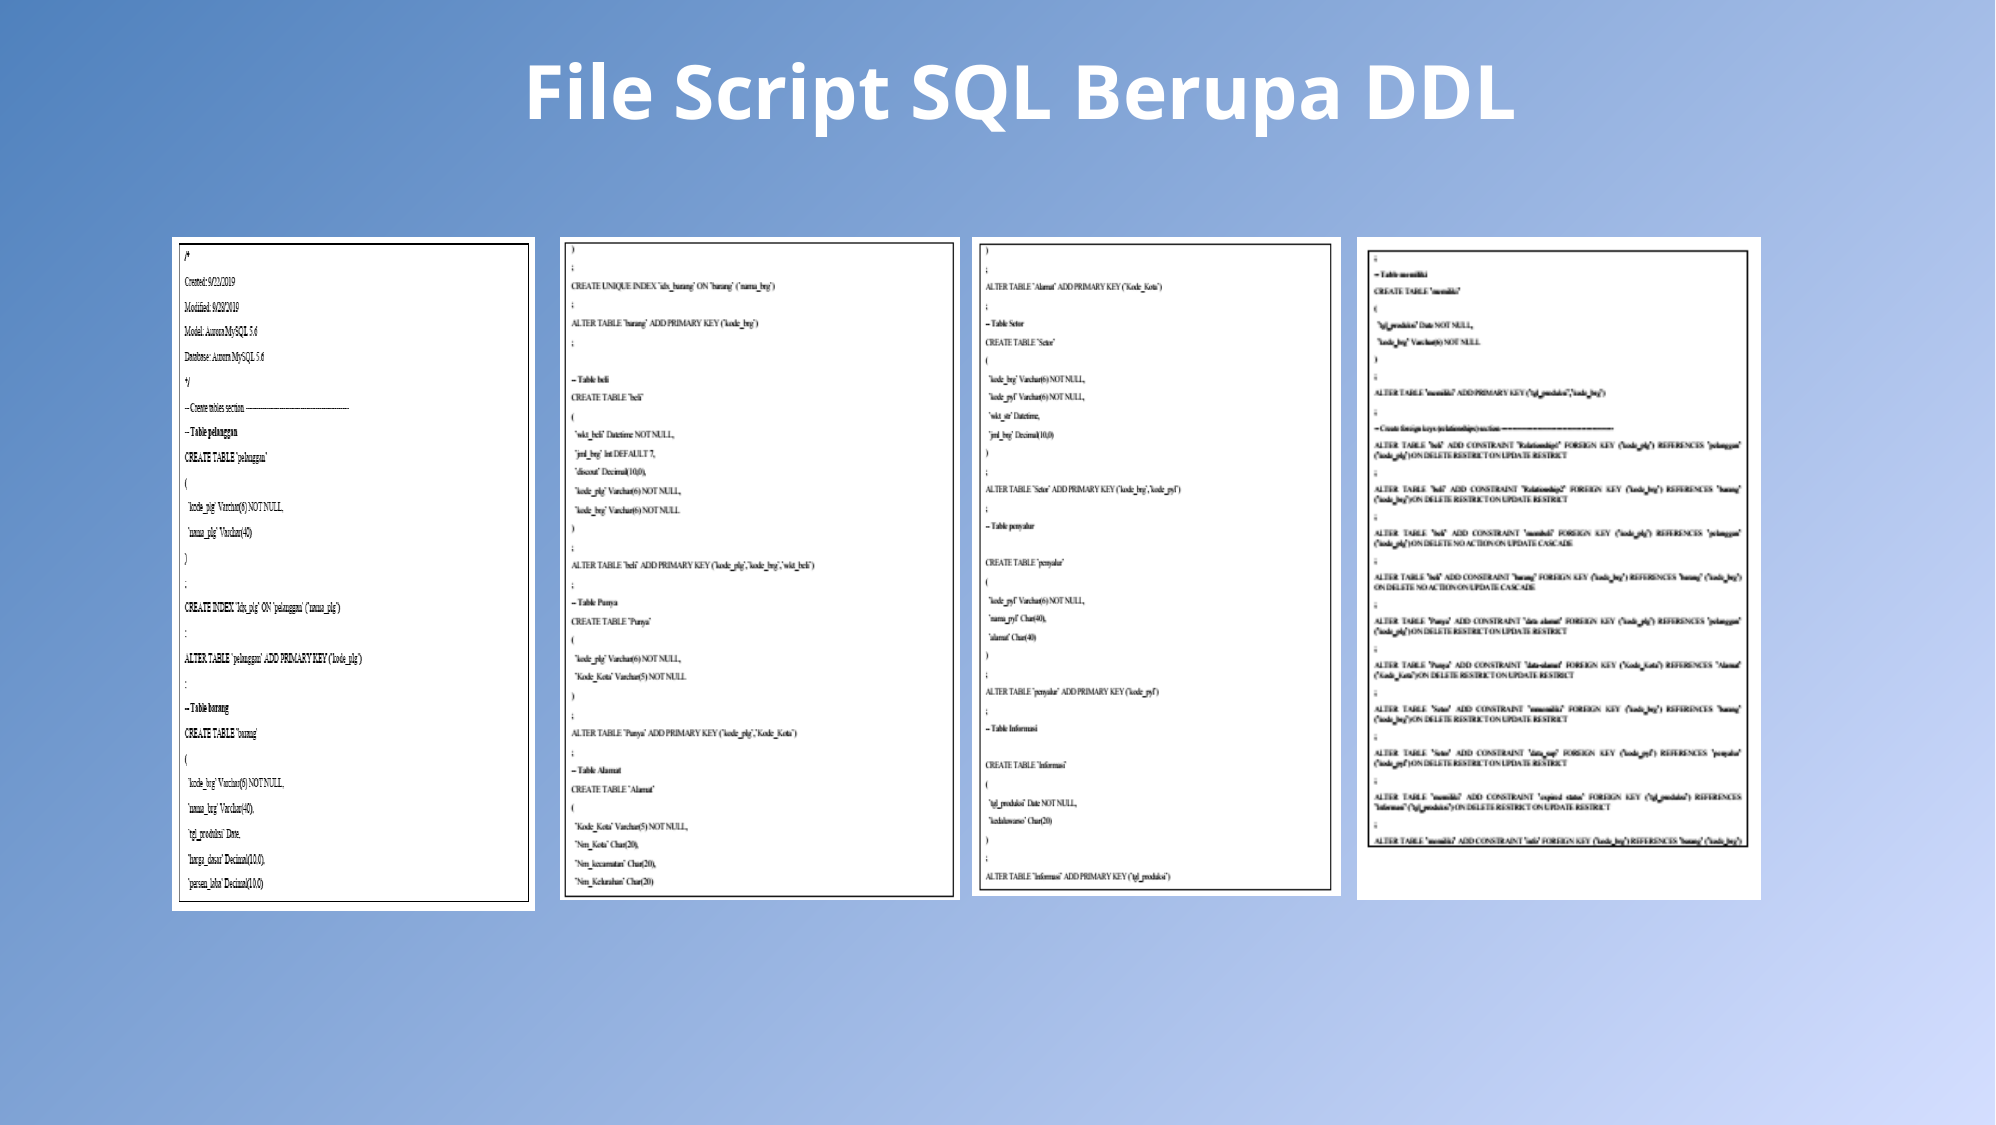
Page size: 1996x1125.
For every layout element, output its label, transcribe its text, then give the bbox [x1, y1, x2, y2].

picture [559, 237, 960, 901]
picture [972, 237, 1341, 896]
title File Script SQL Berupa DDL [122, 40, 1919, 229]
picture [172, 237, 536, 912]
picture [1356, 237, 1761, 901]
